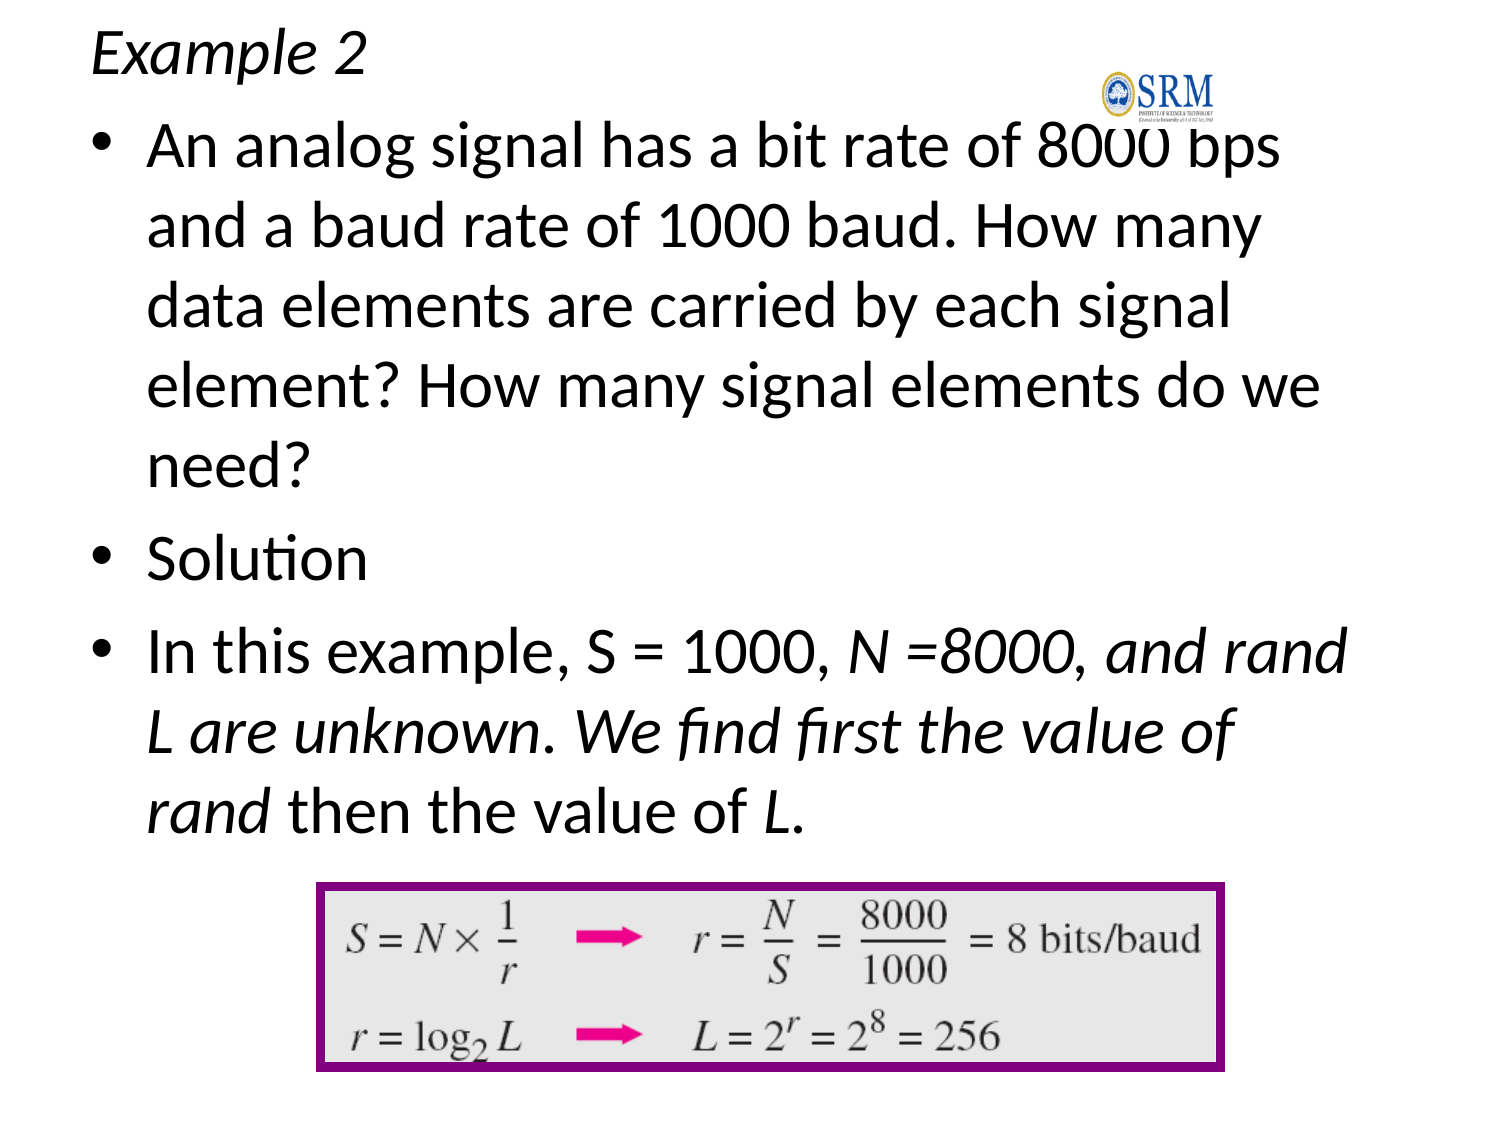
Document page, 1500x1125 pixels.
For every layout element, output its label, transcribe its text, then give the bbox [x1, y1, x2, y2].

list Example 2 An analog signal has a bit rate of 8000 bps and a baud rate of 1000 baud. How many data elements are carried by each signal element? How many signal elements do we need? Solution In this example, S = 1000, N =8000, and rand L are unknown. We find first the value of rand then the value of L. [74, 0, 1388, 863]
picture [1099, 62, 1216, 129]
picture [325, 890, 1216, 1063]
